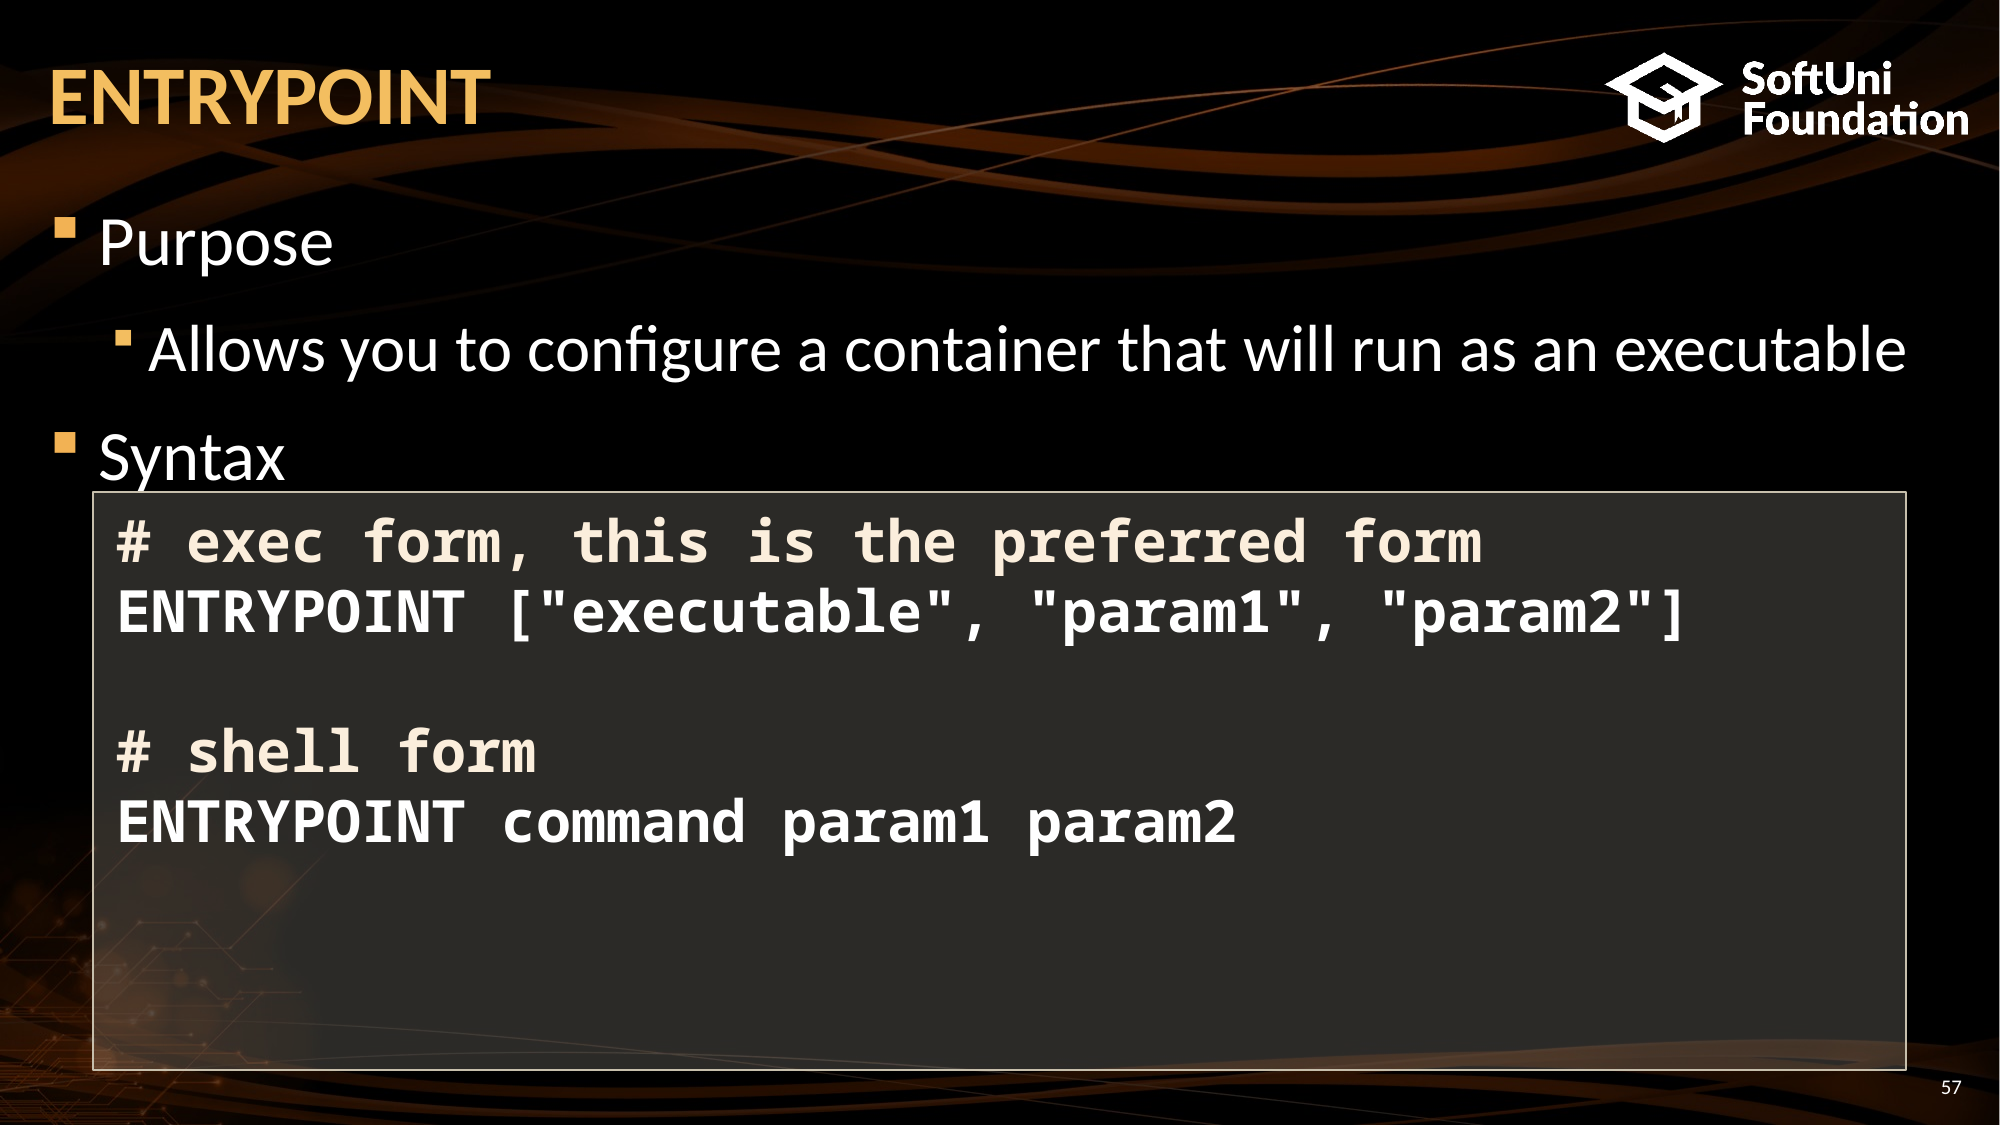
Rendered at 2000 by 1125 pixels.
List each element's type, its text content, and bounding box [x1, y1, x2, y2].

text_box # exec form, this is the preferred form ENTRYPOINT ["executable", "param1", "param2"] # shell form ENTRYPOINT command param1 param2 [93, 492, 1906, 1071]
picture [0, 0, 2000, 1125]
list Purpose Allows you to configure a container that will run as an executable Syntax [31, 188, 1968, 1103]
title ENTRYPOINT [30, 6, 1602, 189]
